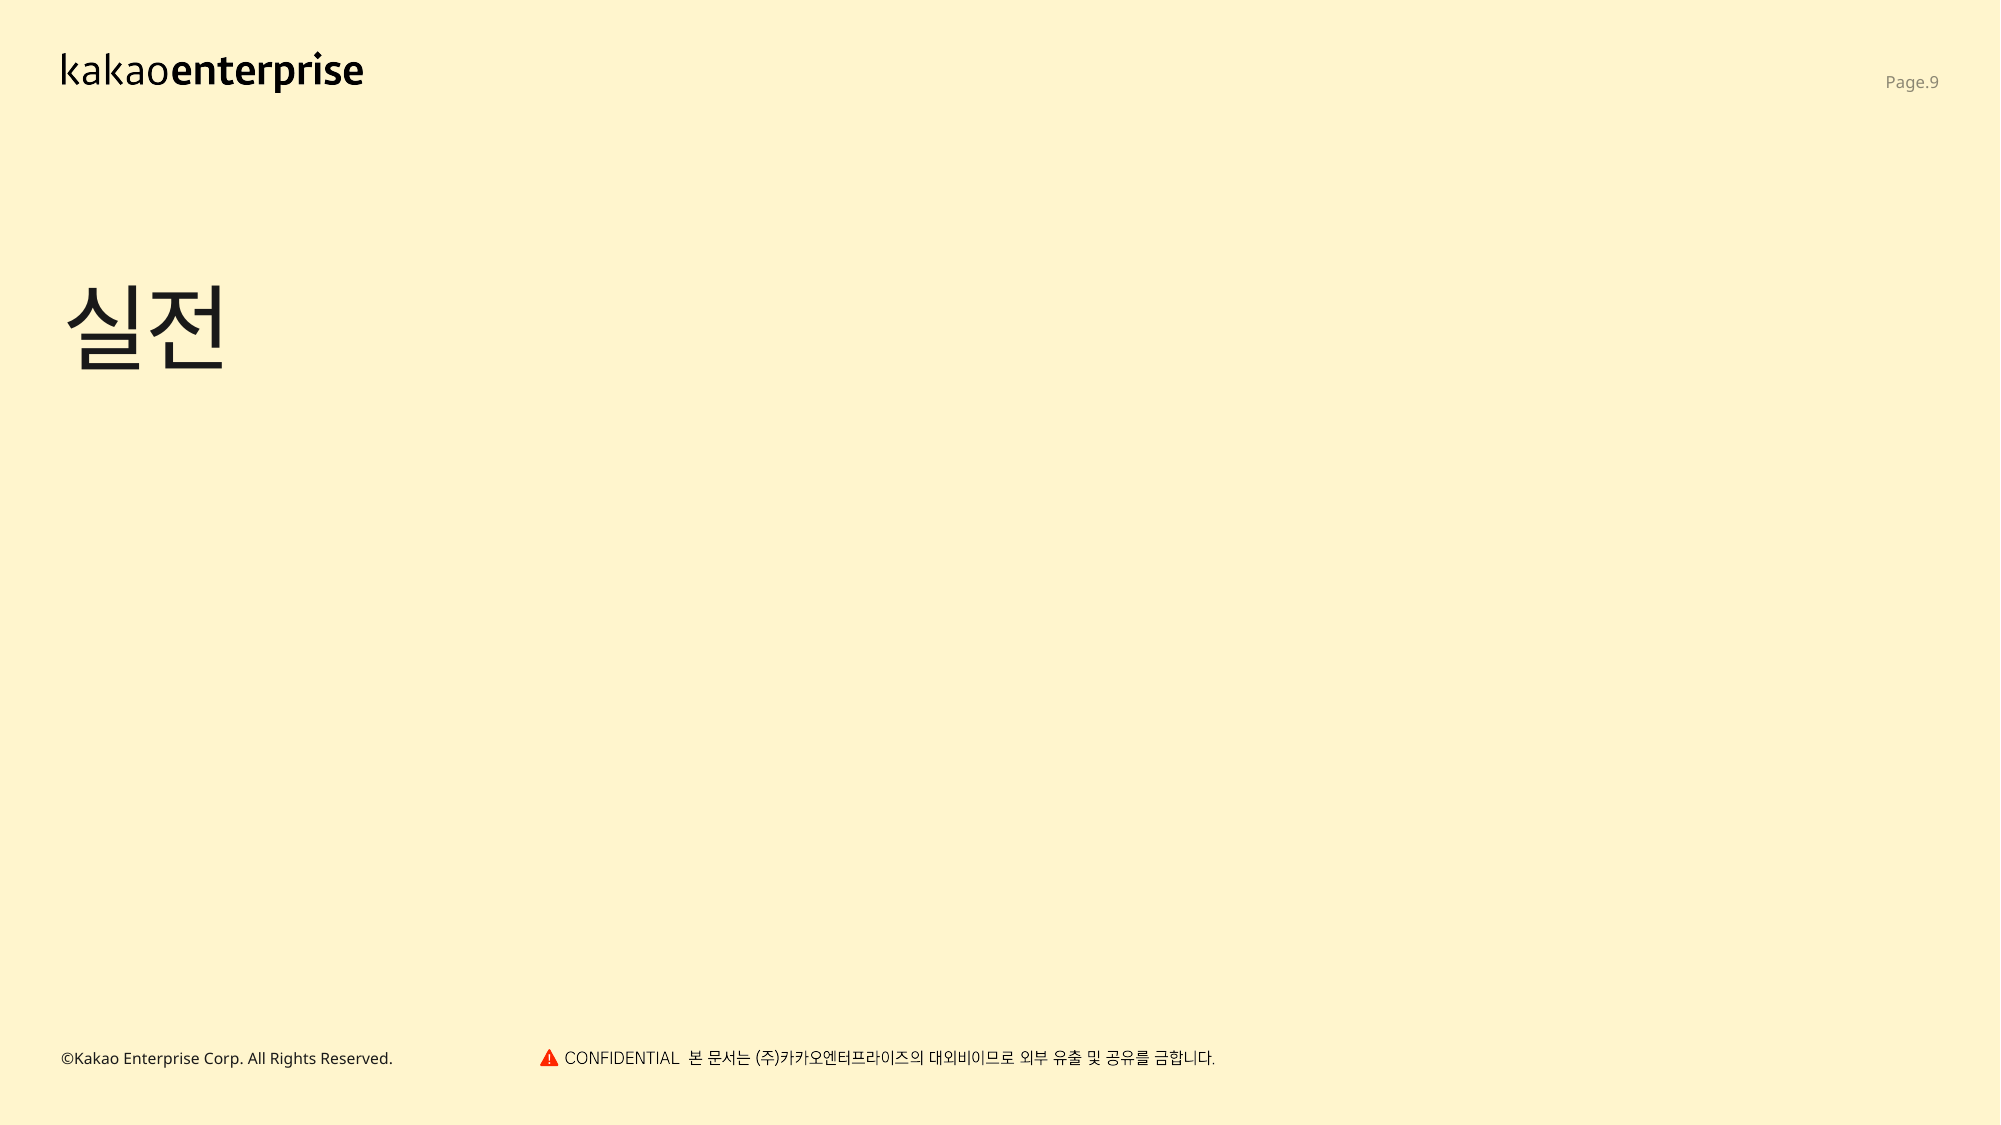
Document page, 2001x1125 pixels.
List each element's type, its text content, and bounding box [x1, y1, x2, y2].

picture [540, 1049, 1219, 1068]
picture [62, 51, 363, 93]
title 실전 [62, 258, 1788, 858]
